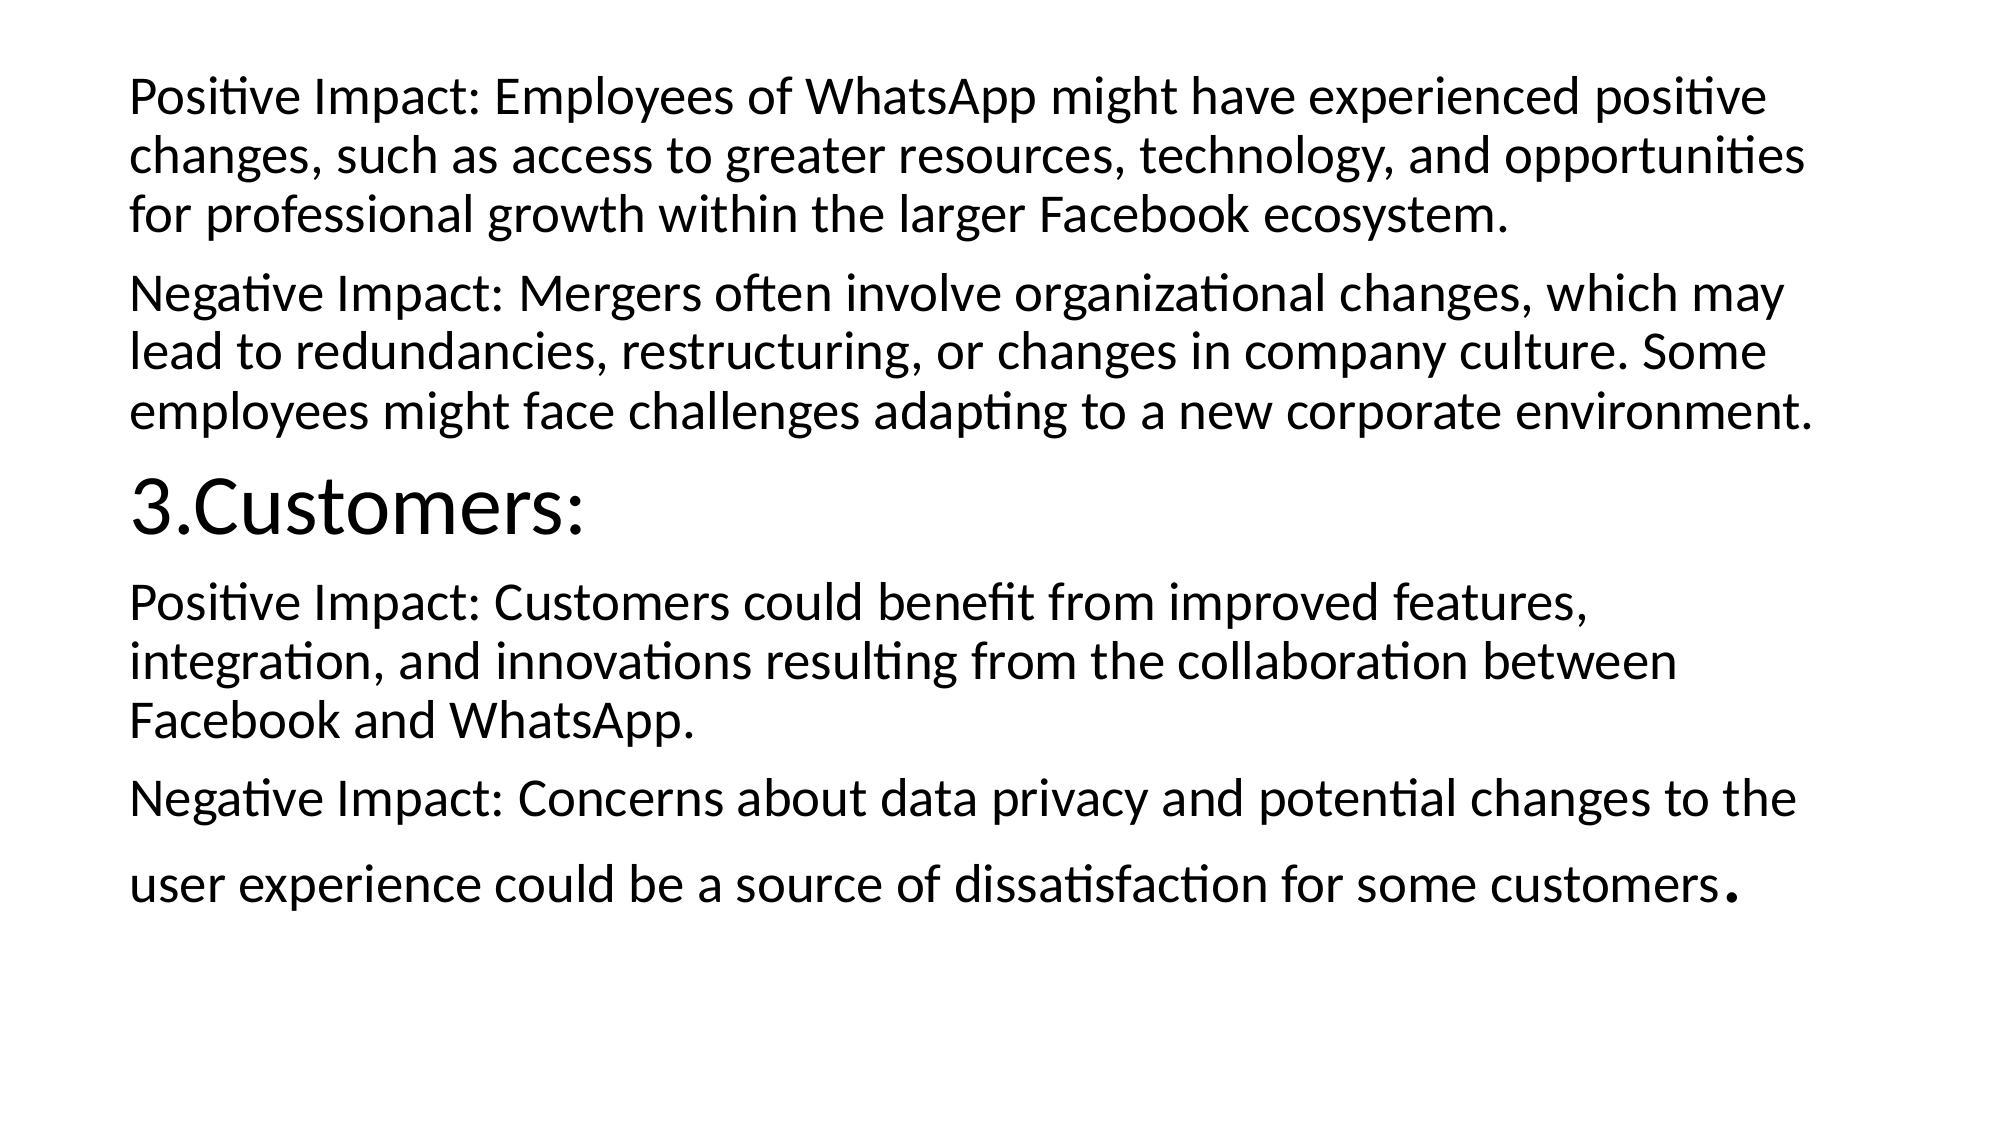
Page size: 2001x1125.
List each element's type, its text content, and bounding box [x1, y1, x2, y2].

list Positive Impact: Employees of WhatsApp might have experienced positive changes, such as access to greater resources, technology, and opportunities for professional growth within the larger Facebook ecosystem. Negative Impact: Mergers often involve organizational changes, which may lead to redundancies, restructuring, or changes in company culture. Some employees might face challenges adapting to a new corporate environment. 3.Customers: Positive Impact: Customers could benefit from improved features, integration, and innovations resulting from the collaboration between Facebook and WhatsApp. Negative Impact: Concerns about data privacy and potential changes to the user experience could be a source of dissatisfaction for some customers. [114, 59, 1840, 1066]
